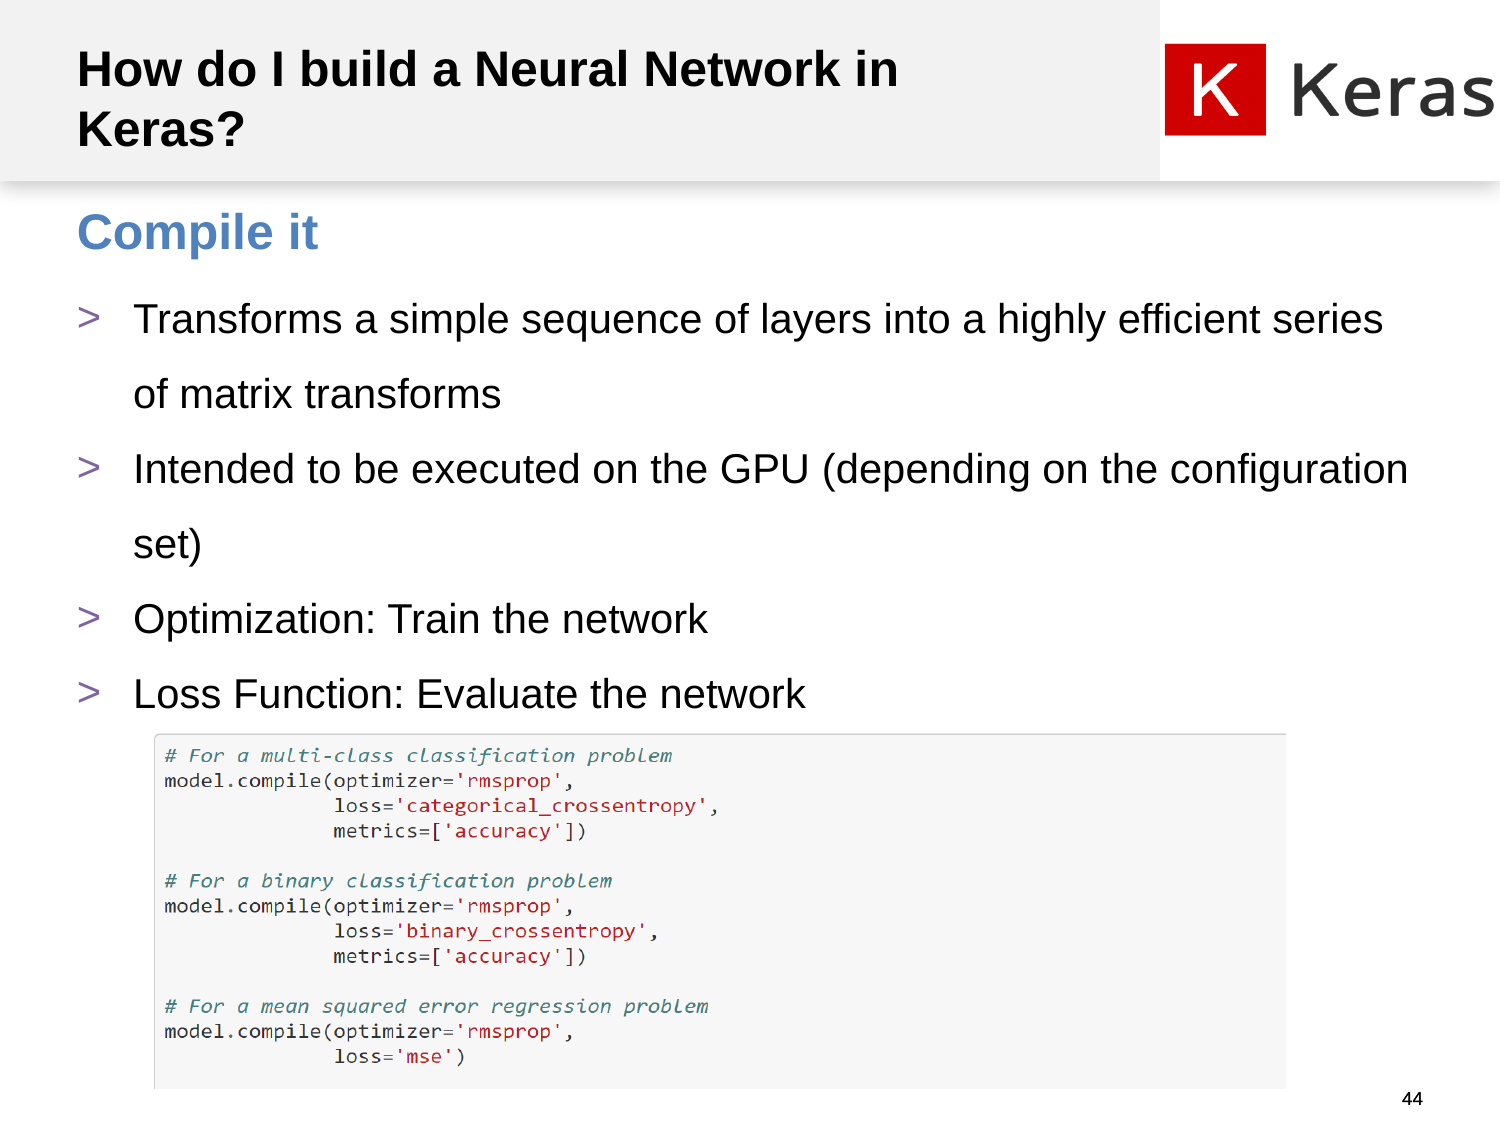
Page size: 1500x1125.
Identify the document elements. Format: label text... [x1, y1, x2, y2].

text_box How do I build a Neural Network in Keras? [76, 39, 1042, 157]
text_box Transforms a simple sequence of layers into a highly efficient series of matrix transforms Intended to be executed on the GPU (depending on the configuration set) Optimization: Train the network Loss Function: Evaluate the network [76, 267, 1424, 1023]
picture [147, 727, 1286, 1089]
text_box Compile it [76, 200, 1424, 259]
picture [1163, 41, 1500, 137]
